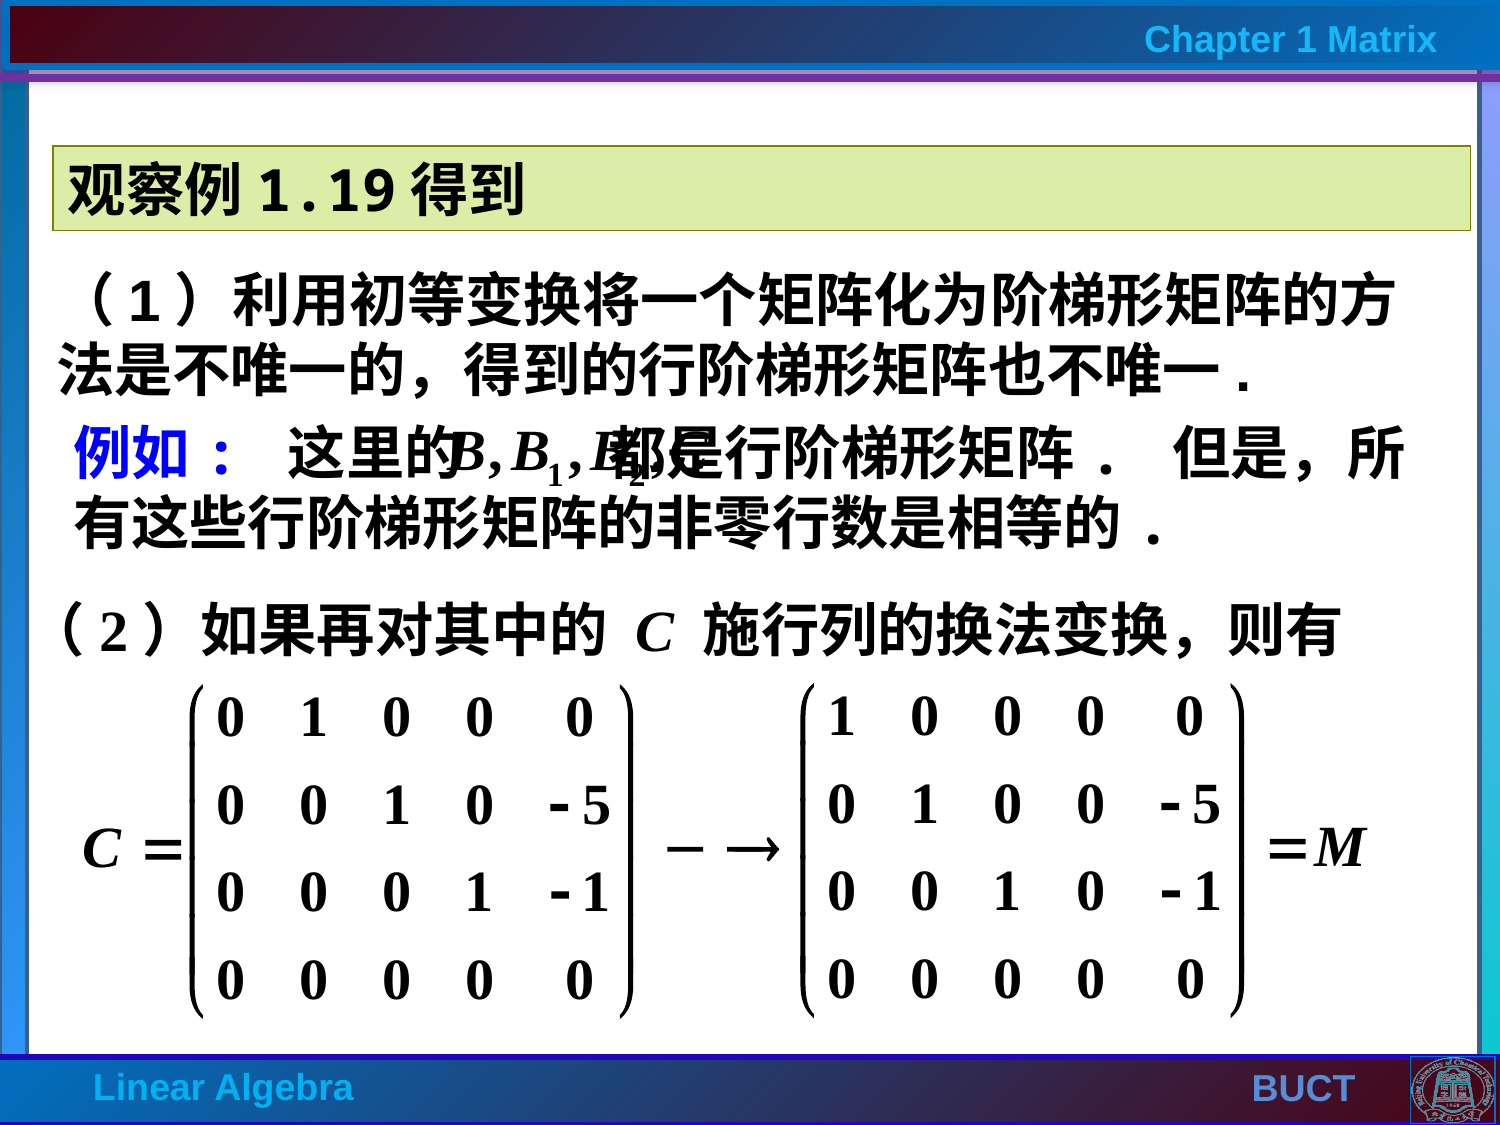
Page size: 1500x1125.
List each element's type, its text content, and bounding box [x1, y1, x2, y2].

text_box （2）如果再对其中的 C 施行列的换法变换，则有 [12, 586, 1359, 671]
text_box （1）利用初等变换将一个矩阵化为阶梯形矩阵的方法是不唯一的，得到的行阶梯形矩阵也不唯一. [41, 255, 1432, 410]
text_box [80, 681, 644, 1022]
text_box 观察例1.19得到 [53, 145, 1471, 231]
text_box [58, 408, 1432, 566]
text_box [654, 680, 1377, 1021]
